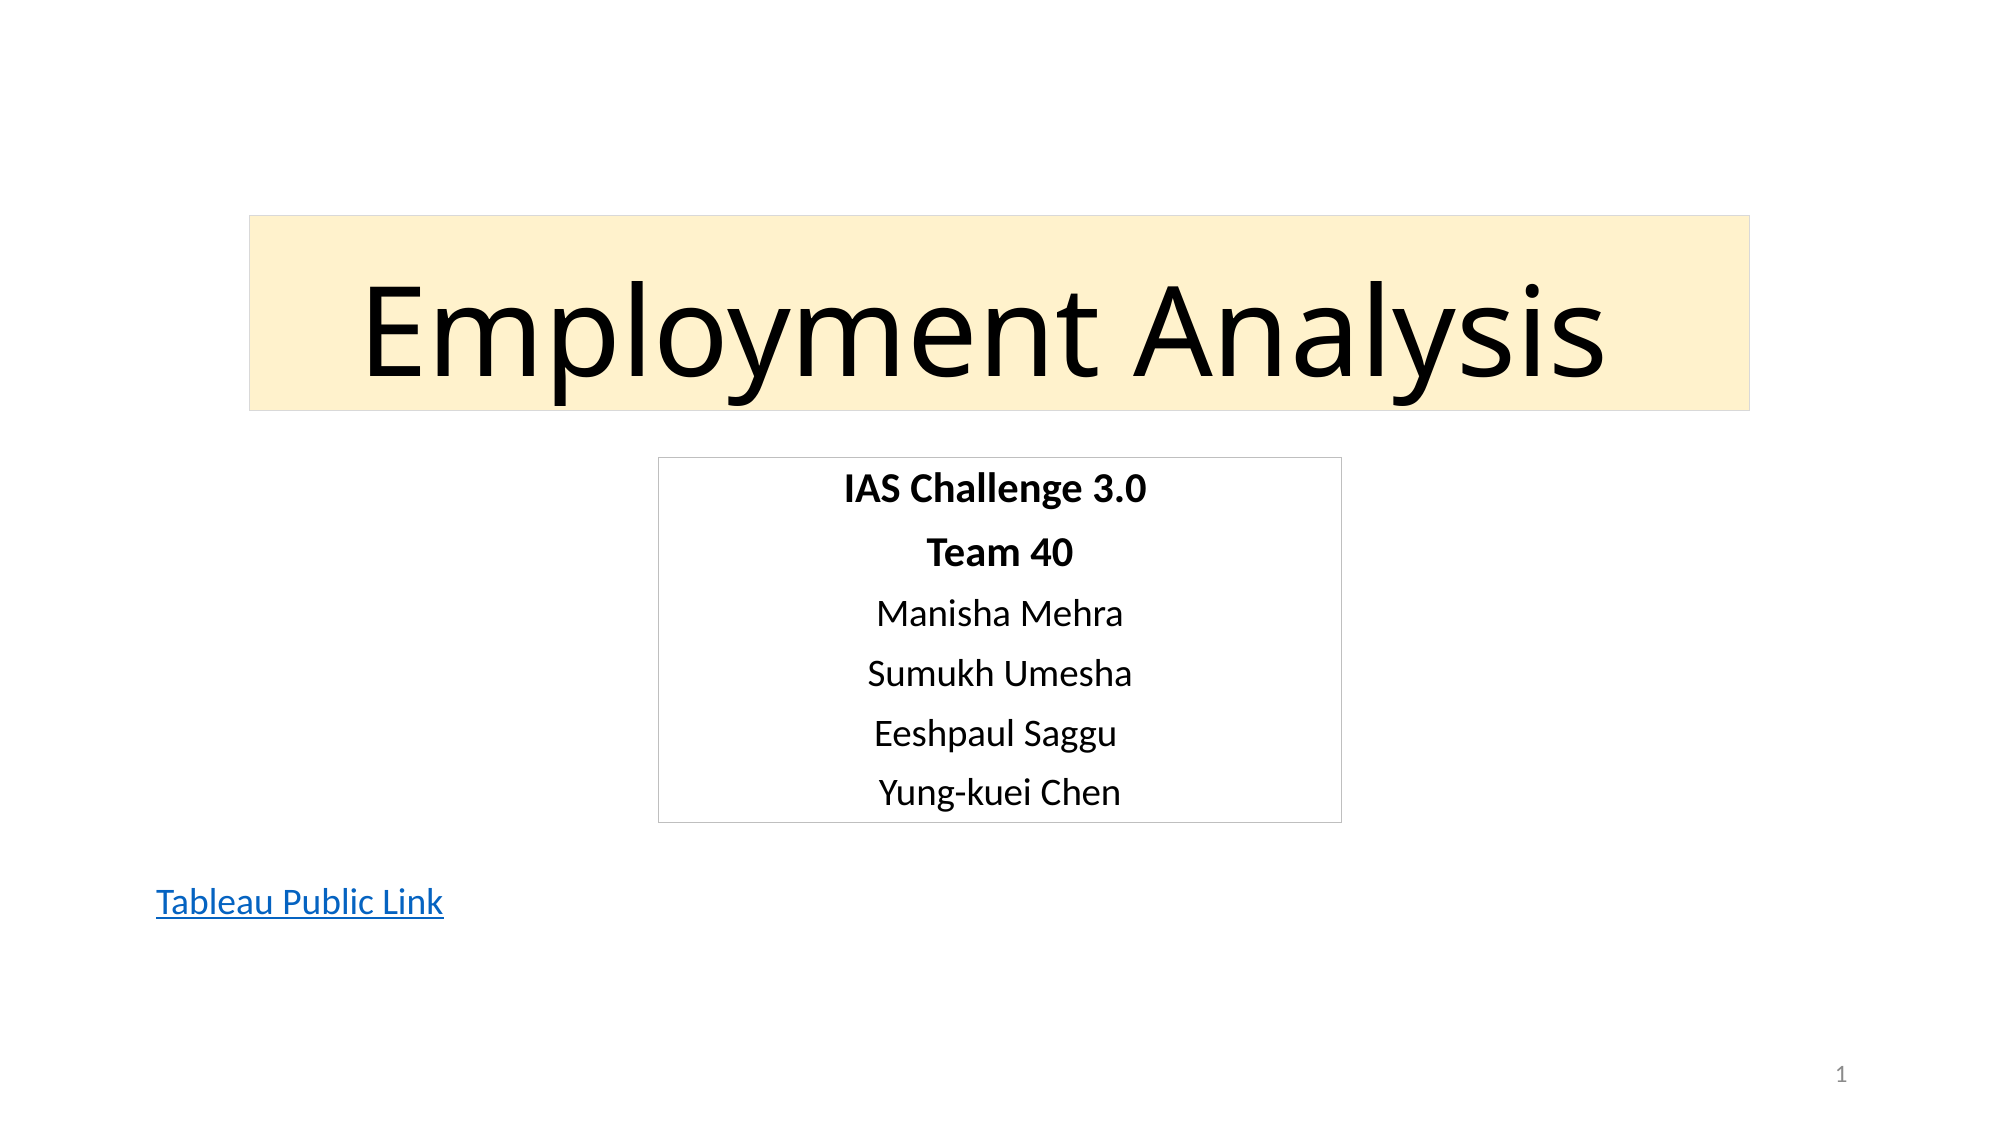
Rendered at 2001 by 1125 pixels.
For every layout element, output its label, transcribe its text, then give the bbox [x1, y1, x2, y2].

text_box Tableau Public Link [141, 869, 1024, 930]
subtitle IAS Challenge 3.0 Team 40 Manisha Mehra Sumukh Umesha Eeshpaul Saggu Yung-kuei Chen [658, 457, 1342, 823]
slide_number 1 [1412, 1042, 1863, 1103]
title Employment Analysis [249, 215, 1750, 411]
